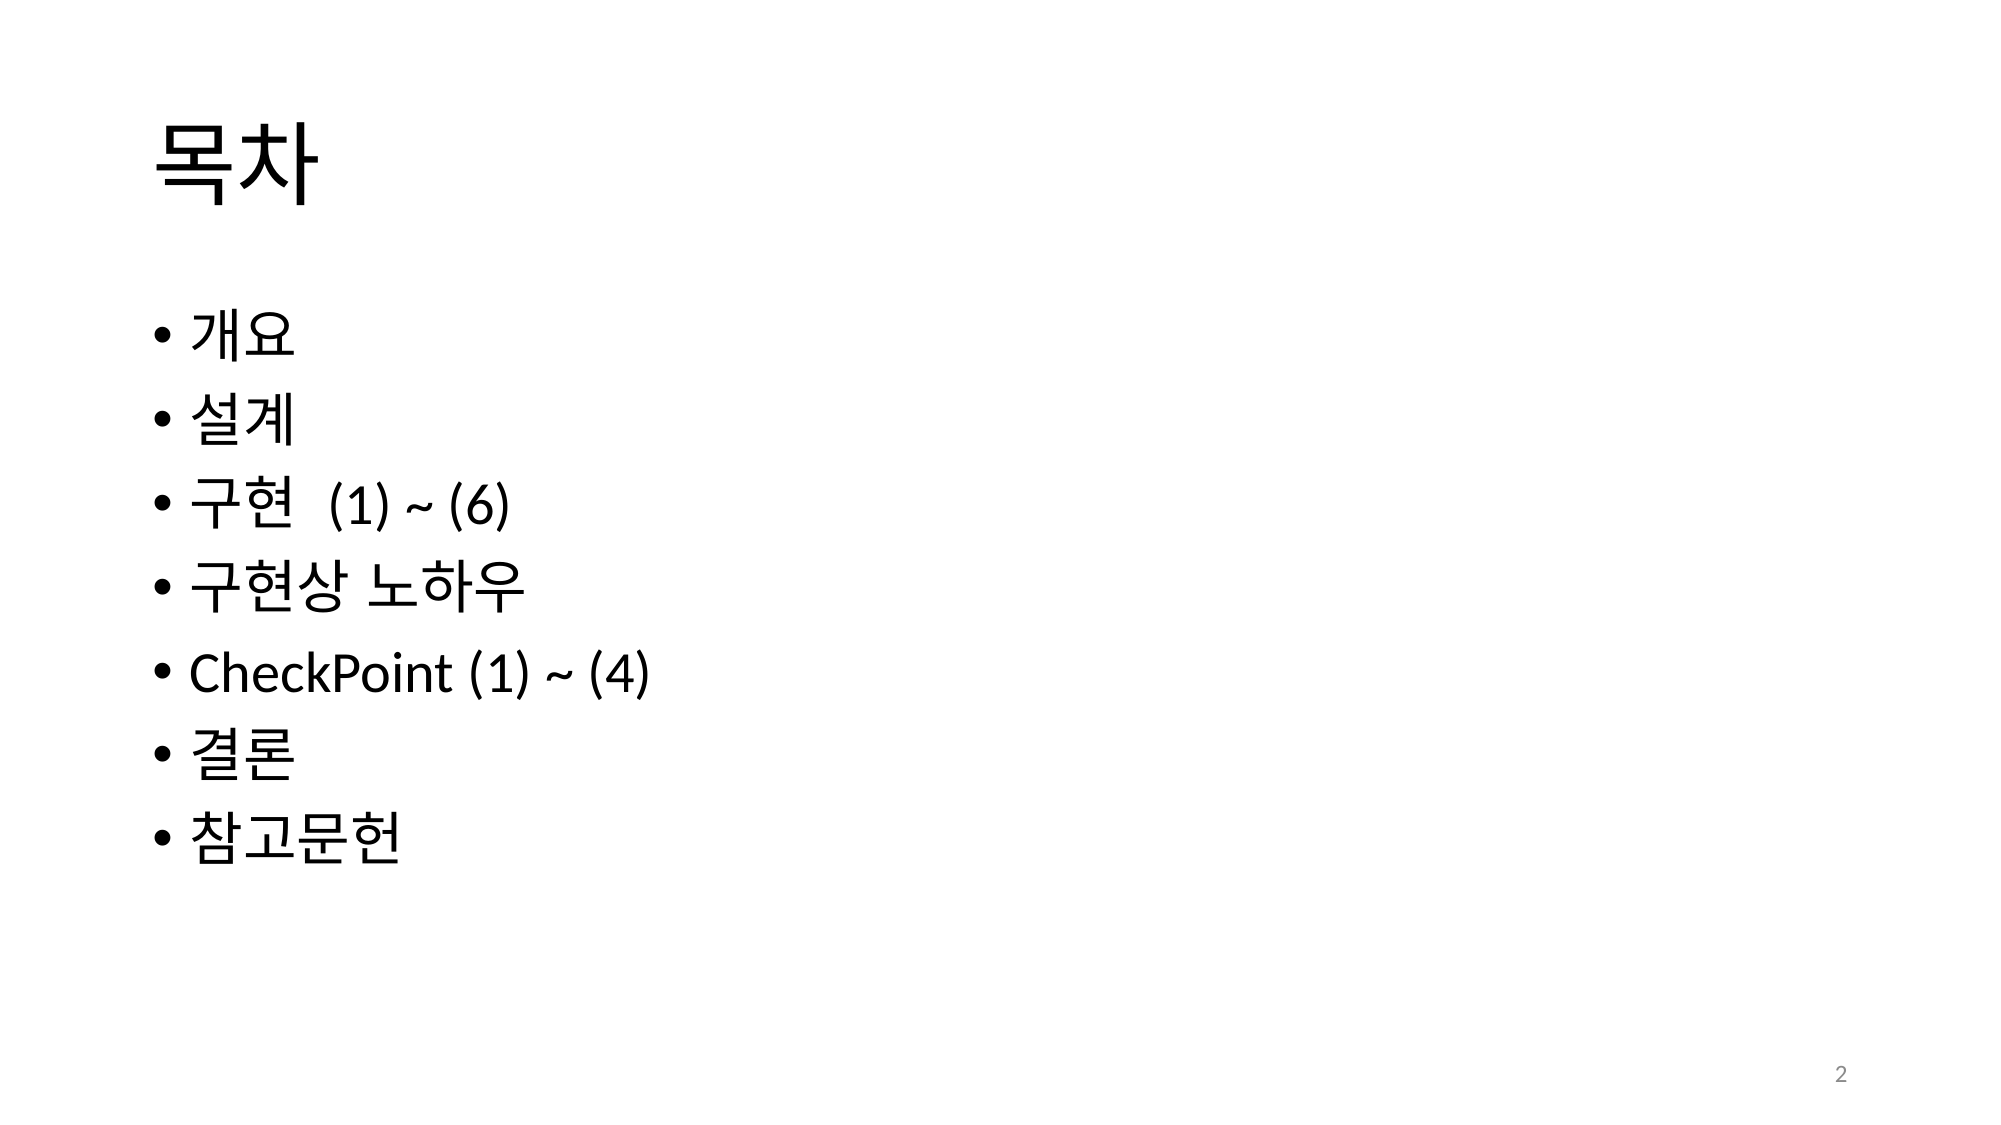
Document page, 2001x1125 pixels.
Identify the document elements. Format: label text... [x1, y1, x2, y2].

list 개요 설계 구현 (1) ~ (6) 구현상 노하우 CheckPoint (1) ~ (4) 결론 참고문헌 [137, 299, 1863, 1014]
title 목차 [137, 59, 1863, 278]
slide_number 2 [1412, 1042, 1863, 1103]
